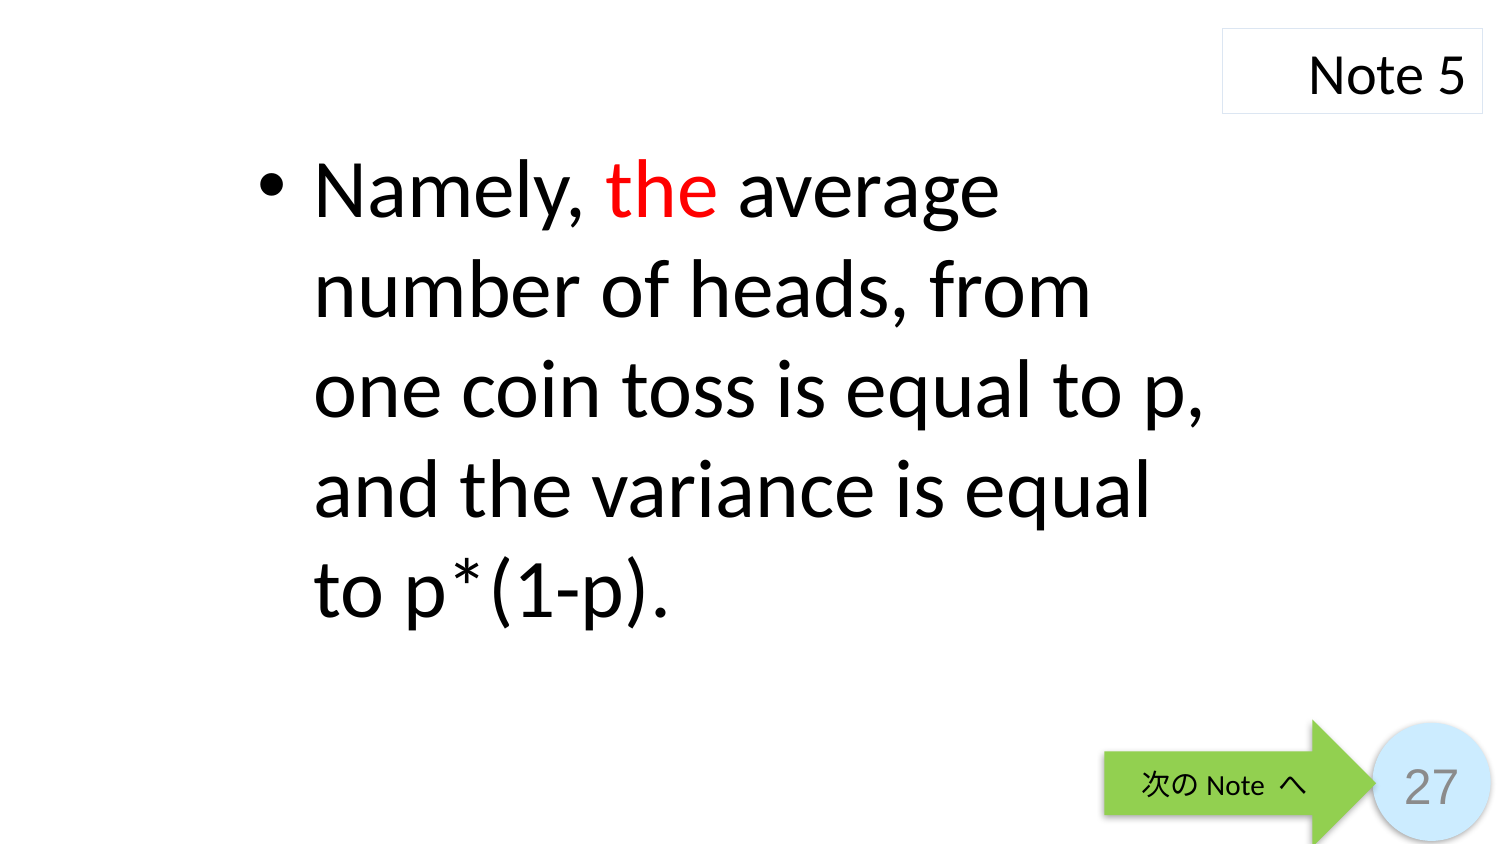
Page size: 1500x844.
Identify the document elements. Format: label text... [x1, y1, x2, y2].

slide_number 27 [1372, 762, 1491, 807]
text_box 次のNote へ [1103, 718, 1377, 844]
text_box Note 5 [1222, 28, 1483, 114]
list Namely, the average number of heads, from one coin toss is equal to p, and the variance is equal to p*(1-p). [242, 126, 1247, 786]
